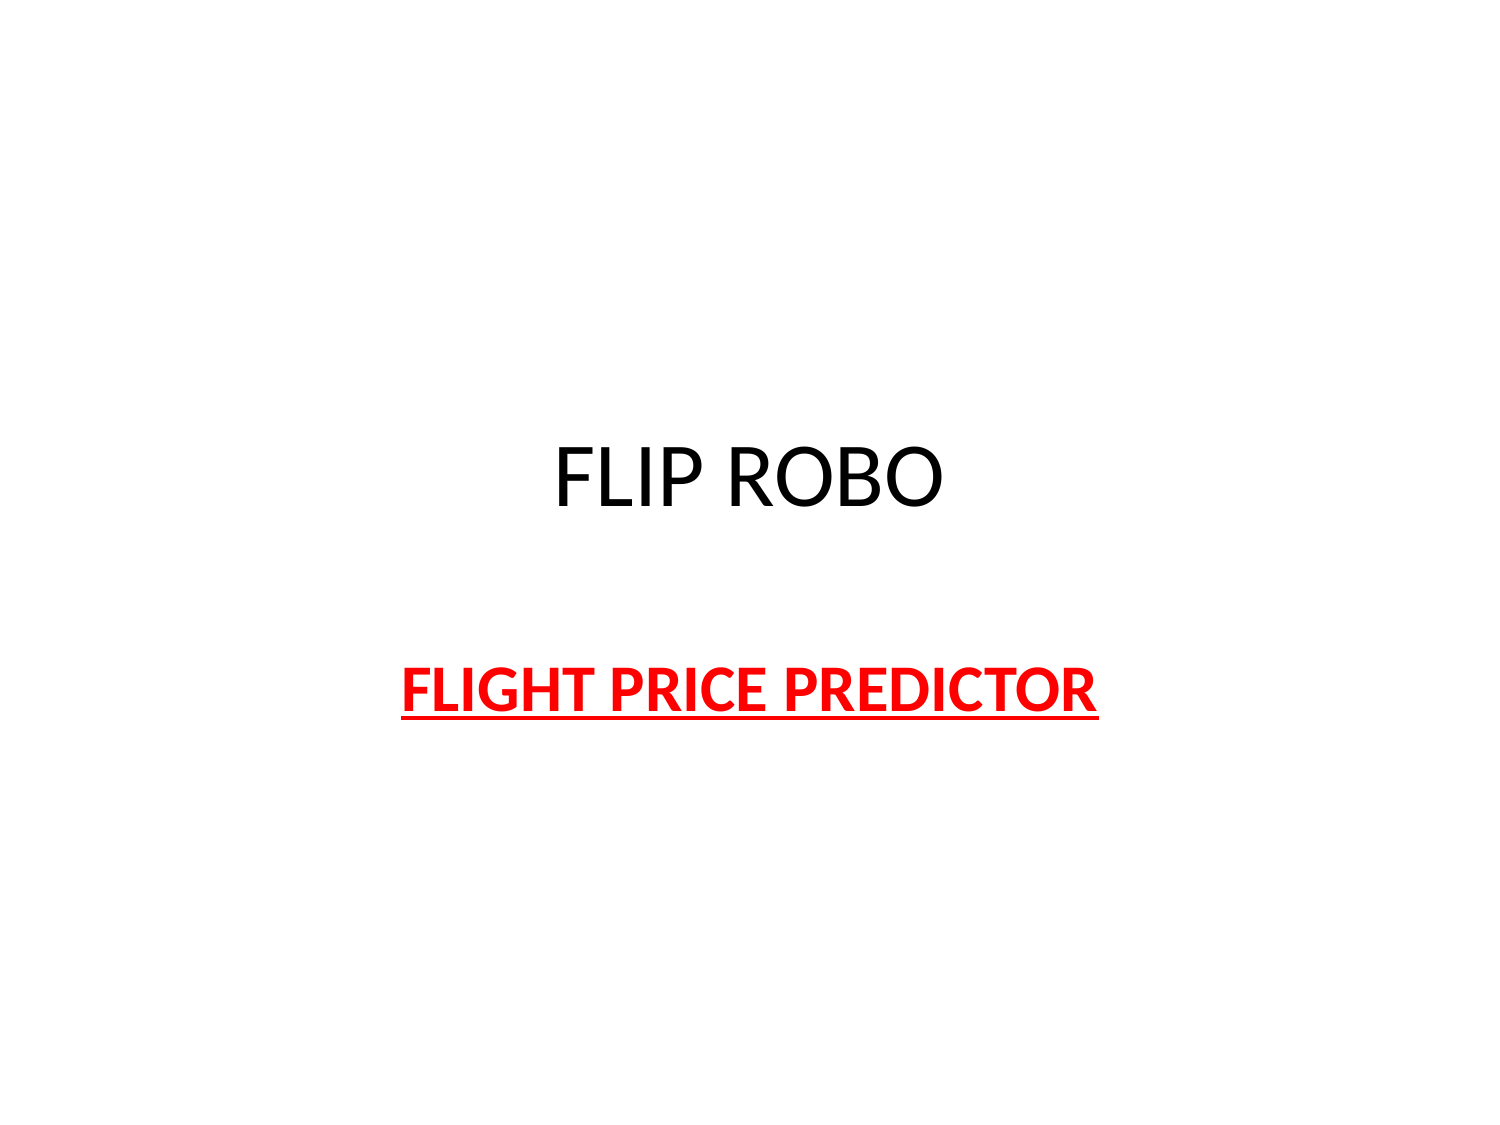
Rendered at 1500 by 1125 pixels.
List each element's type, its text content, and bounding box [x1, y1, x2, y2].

title FLIP ROBO [112, 349, 1388, 591]
subtitle FLIGHT PRICE PREDICTOR [225, 637, 1275, 925]
